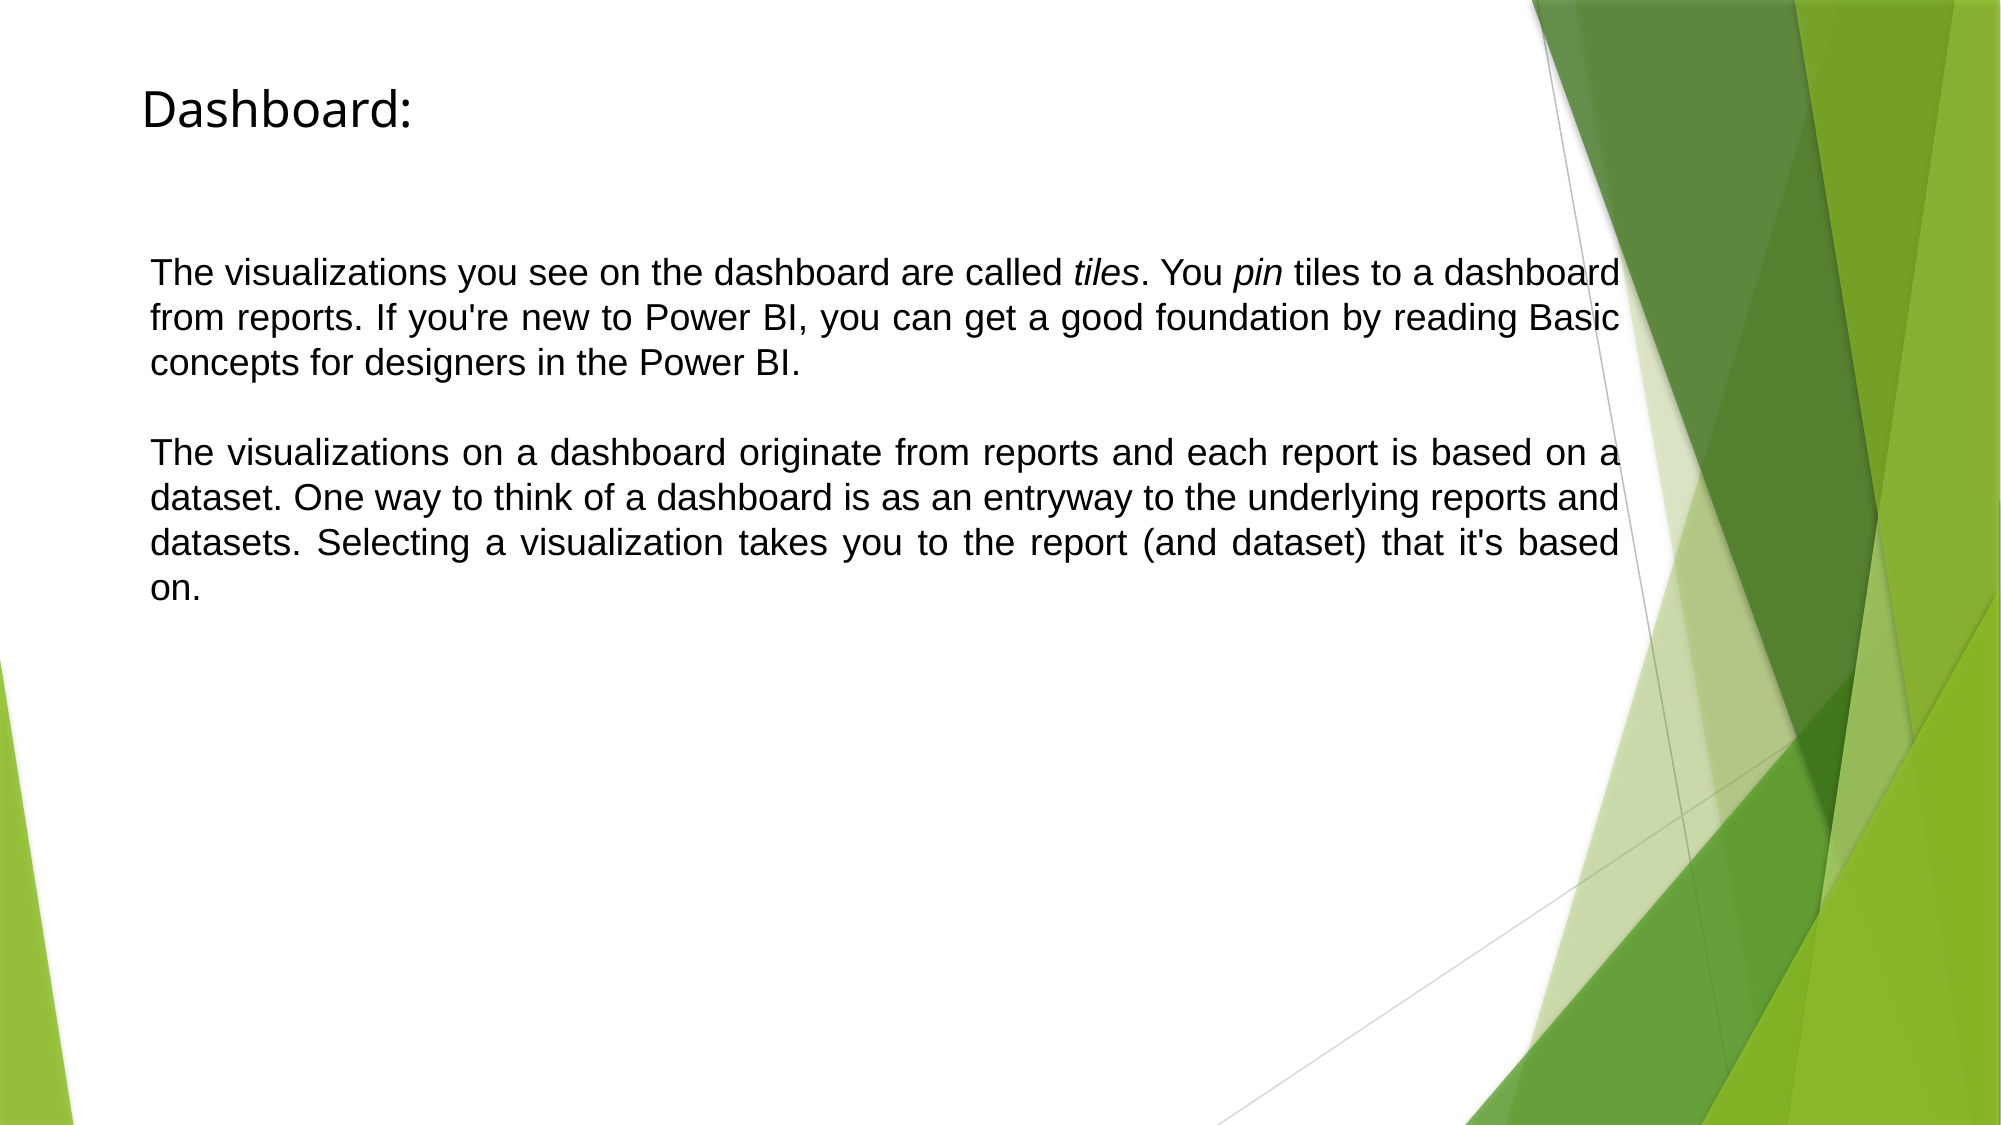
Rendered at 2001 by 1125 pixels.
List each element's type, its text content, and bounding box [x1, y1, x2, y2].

text_box Dashboard: [126, 69, 429, 145]
text_box The visualizations you see on the dashboard are called tiles. You pin tiles to a dashboard from reports. If you're new to Power BI, you can get a good foundation by reading Basic concepts for designers in the Power BI. The visualizations on a dashboard originate from reports and each report is based on a dataset. One way to think of a dashboard is as an entryway to the underlying reports and datasets. Selecting a visualization takes you to the report (and dataset) that it's based on. [135, 240, 1636, 661]
